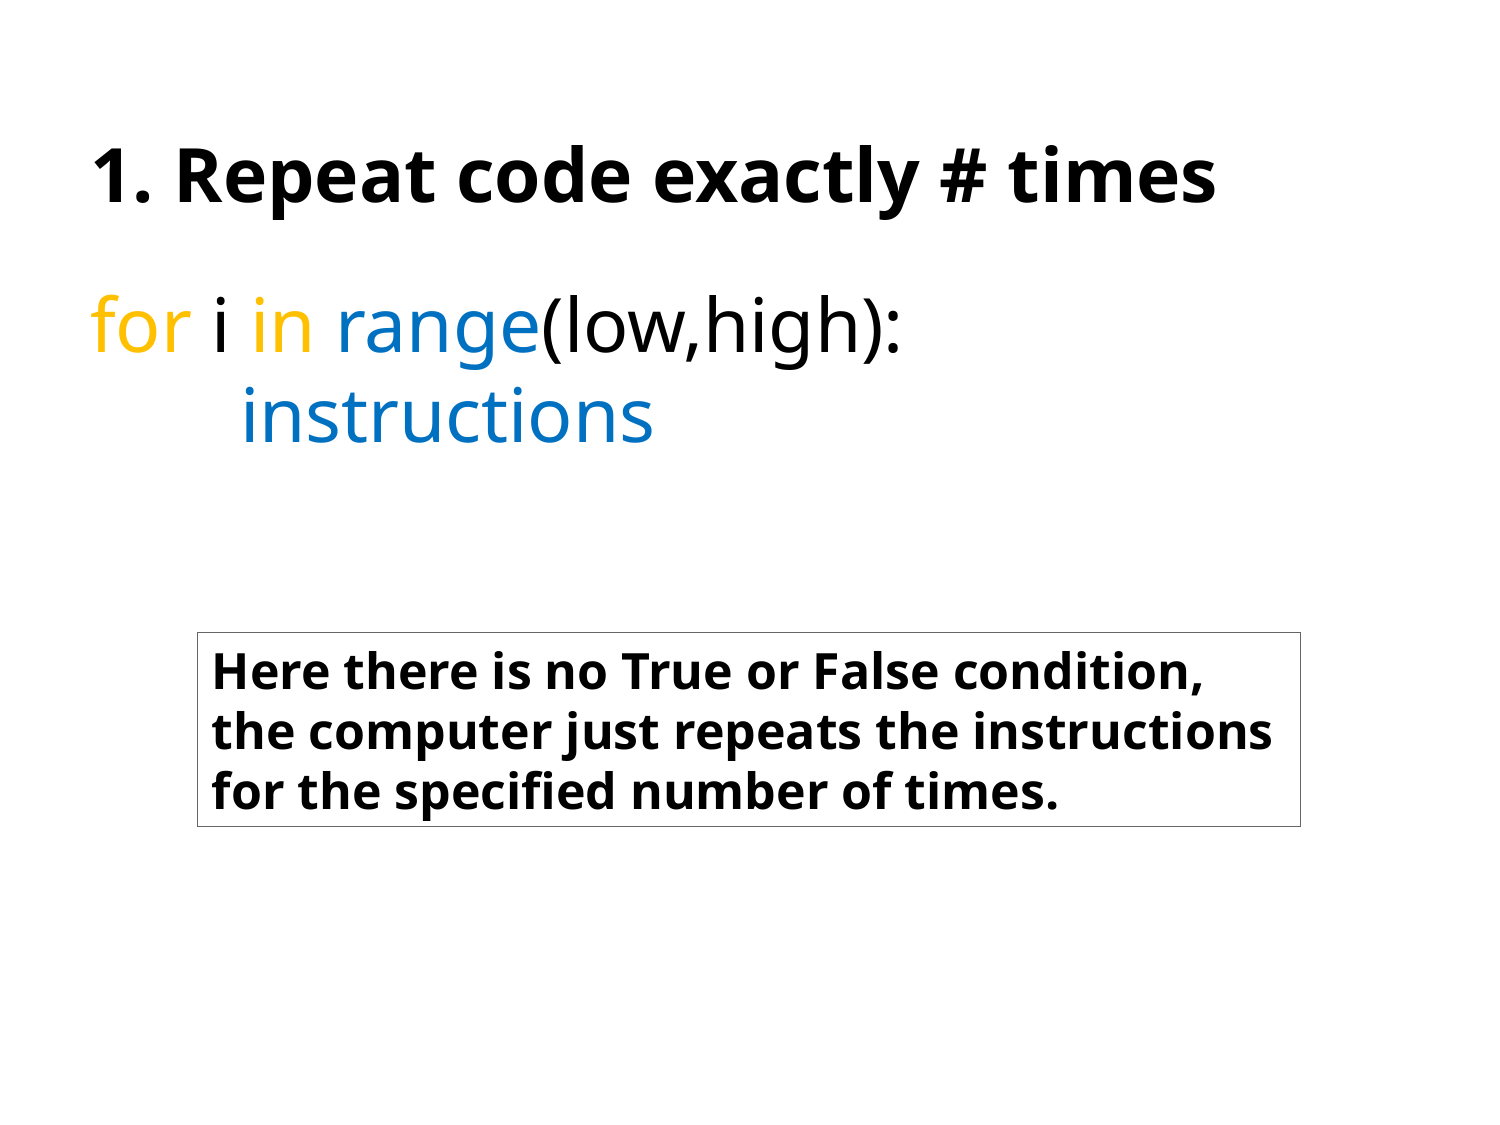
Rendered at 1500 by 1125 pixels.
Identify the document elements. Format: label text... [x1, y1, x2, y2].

title 1. Repeat code exactly # times [75, 45, 1425, 233]
list for i in range(low,high): instructions [75, 262, 1425, 1078]
text_box Here there is no True or False condition, the computer just repeats the instructions for the specified number of times. [197, 632, 1301, 827]
